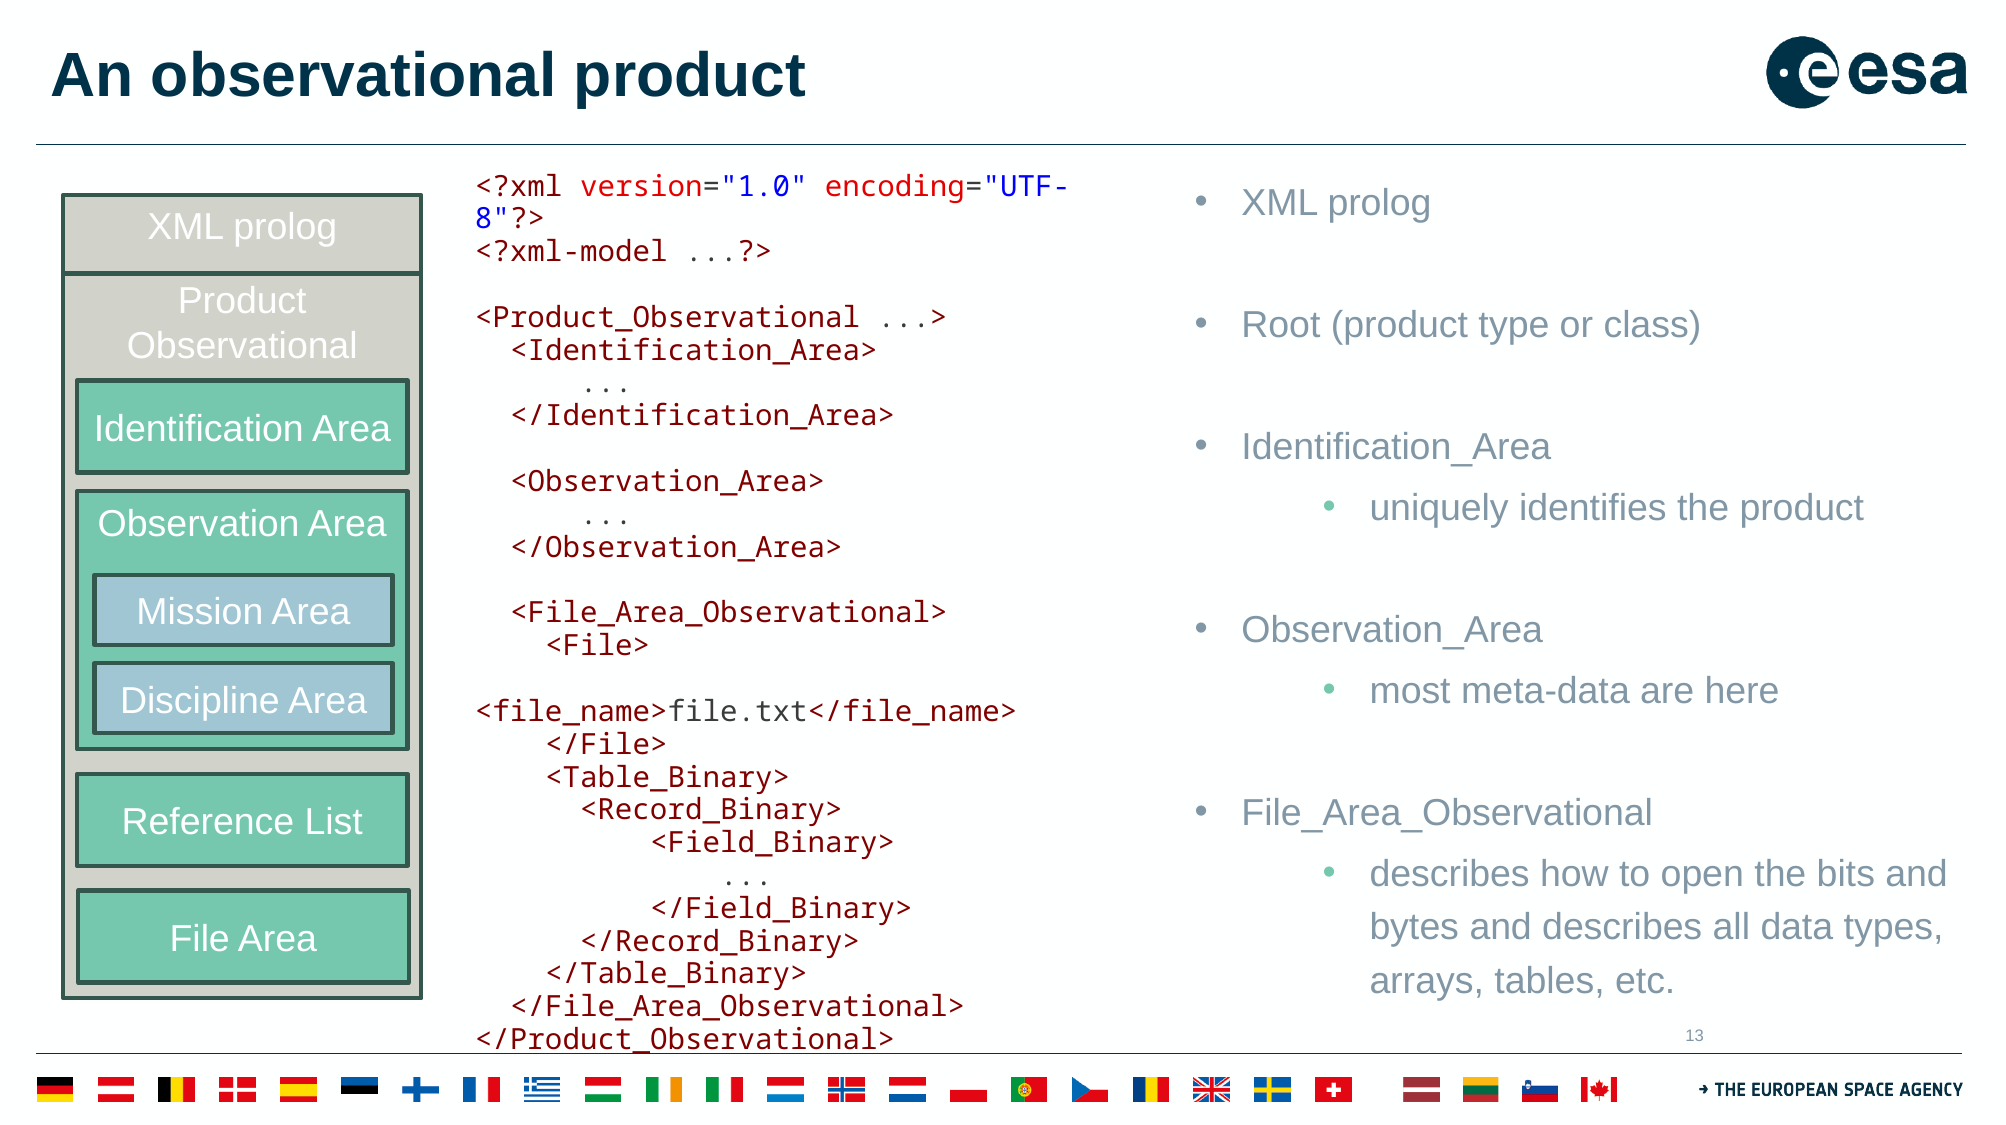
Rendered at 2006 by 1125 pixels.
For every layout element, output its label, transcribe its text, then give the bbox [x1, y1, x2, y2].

picture [1193, 1077, 1230, 1102]
title An observational product [35, 25, 1694, 119]
picture [1072, 1077, 1108, 1102]
text_box Identification Area [75, 378, 410, 475]
picture [828, 1077, 865, 1102]
text_box Discipline Area [92, 661, 395, 735]
picture [706, 1077, 743, 1102]
picture [646, 1077, 682, 1102]
picture [1581, 1077, 1617, 1102]
text_box Product Observational [61, 276, 423, 1000]
picture [524, 1077, 560, 1102]
picture [219, 1077, 256, 1102]
picture [1694, 0, 2006, 180]
picture [950, 1077, 987, 1102]
picture [1133, 1077, 1169, 1102]
picture [402, 1077, 439, 1102]
picture [37, 1077, 73, 1102]
text_box Reference List [75, 772, 410, 868]
text_box Observation Area [75, 489, 410, 751]
picture [1522, 1077, 1558, 1102]
list XML prolog Root (product type or class) Identification_Area uniquely identifies the product Observation_Area most meta-data are here File_Area_Observational describes how to open the bits and bytes and describes all data types, arrays, tables, etc. [1179, 161, 1966, 1019]
picture [1011, 1077, 1047, 1102]
picture [585, 1077, 621, 1102]
picture [889, 1077, 926, 1102]
text_box File Area [76, 888, 411, 985]
picture [463, 1077, 500, 1102]
picture [98, 1077, 134, 1102]
picture [280, 1077, 317, 1102]
picture [767, 1077, 804, 1102]
text_box <?xml version="1.0" encoding="UTF-8"?> <?xml-model ...?> <Product_Observational ...> <Identification_Area> ... </Identification_Area> <Observation_Area> ... </Observation_Area> <File_Area_Observational> <File> <file_name>file.txt</file_name> </File> <Table_Binary> <Record_Binary> <Field_Binary> ... </Field_Binary> </Record_Binary> </Table_Binary> </File_Area_Observational> </Product_Observational> [460, 161, 1132, 1063]
picture [1315, 1077, 1352, 1102]
picture [341, 1077, 378, 1102]
text_box XML prolog [61, 193, 423, 276]
picture [1254, 1077, 1291, 1102]
picture [1696, 1080, 1966, 1098]
text_box Mission Area [92, 573, 395, 647]
picture [158, 1077, 195, 1102]
picture [1403, 1077, 1440, 1102]
